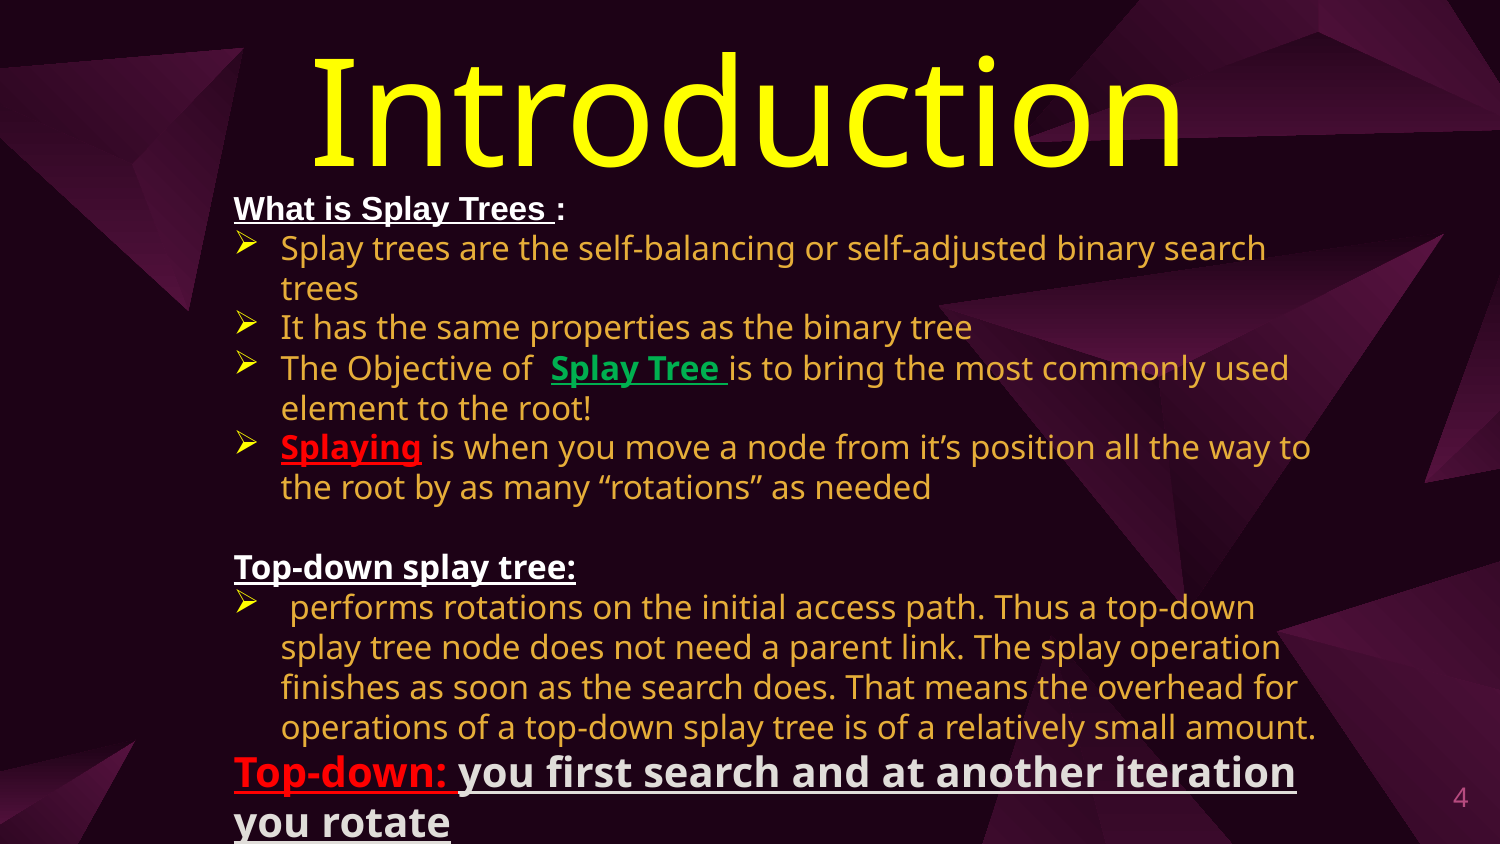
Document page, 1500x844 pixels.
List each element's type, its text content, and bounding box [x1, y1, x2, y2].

text_box What is Splay Trees : Splay trees are the self-balancing or self-adjusted binary search trees It has the same properties as the binary tree The Objective of Splay Tree is to bring the most commonly used element to the root! Splaying is when you move a node from it’s position all the way to the root by as many “rotations” as needed Top-down splay tree: performs rotations on the initial access path. Thus a top-down splay tree node does not need a parent link. The splay operation finishes as soon as the search does. That means the overhead for operations of a top-down splay tree is of a relatively small amount. Top-down: you first search and at another iteration you rotate [218, 179, 1352, 844]
slide_number 4 [1402, 766, 1469, 832]
title Introduction [218, 101, 1282, 179]
